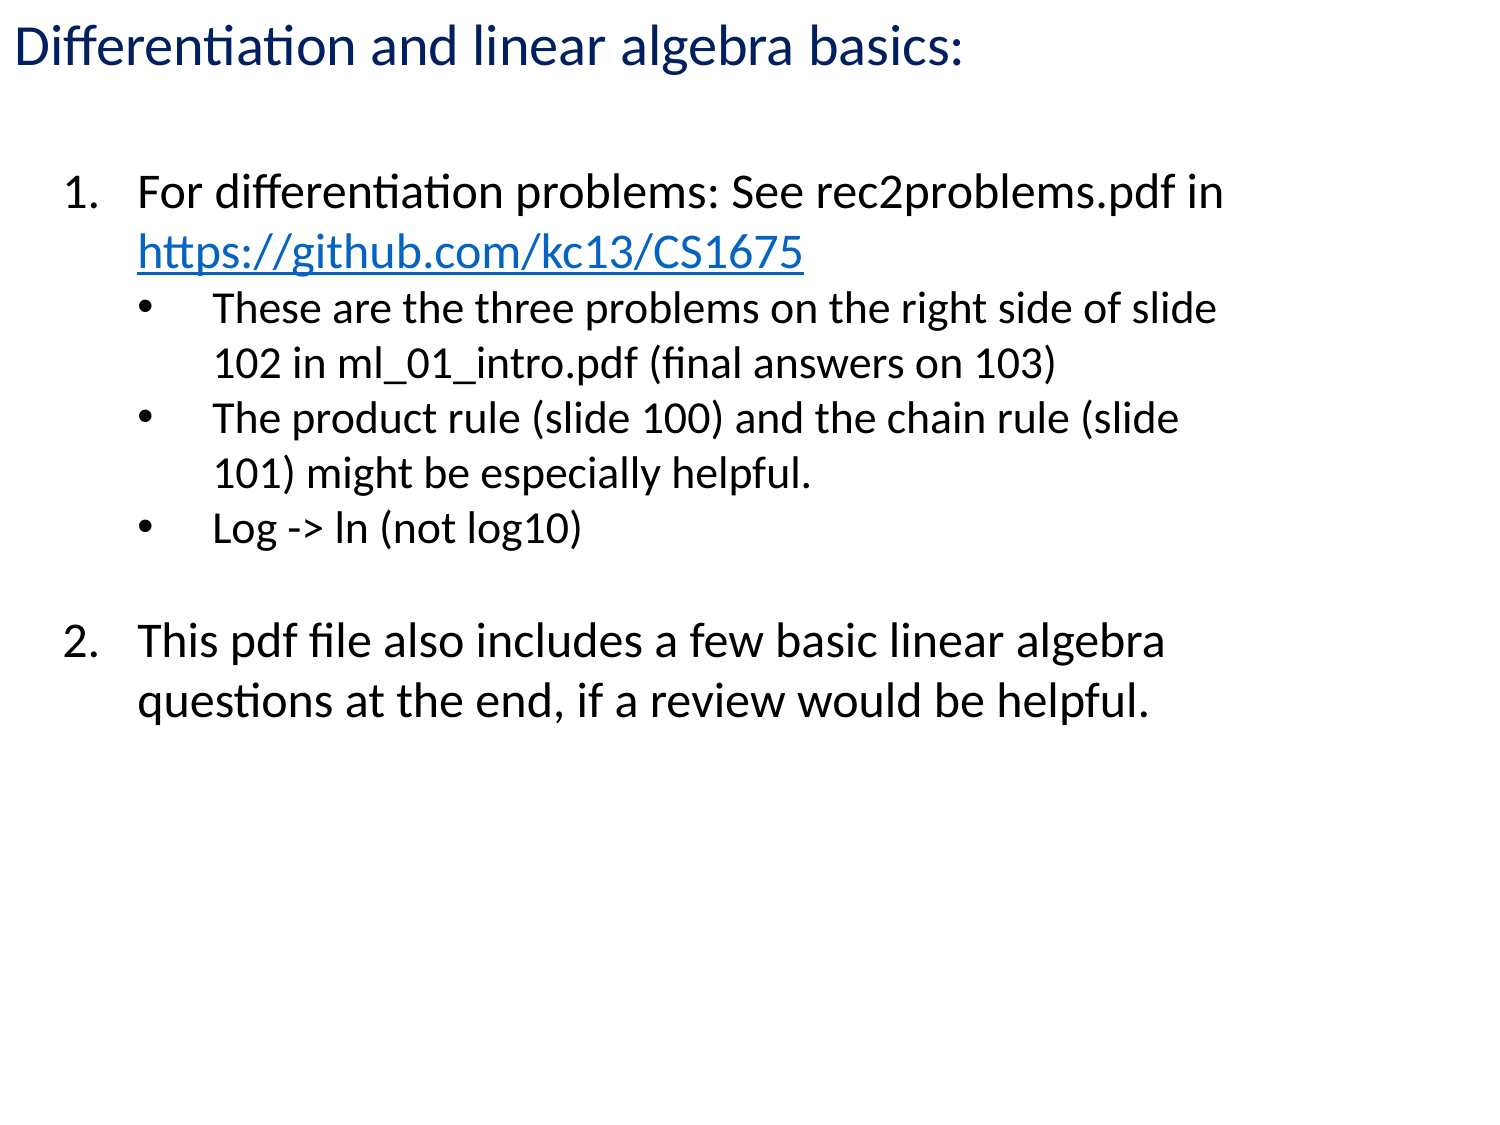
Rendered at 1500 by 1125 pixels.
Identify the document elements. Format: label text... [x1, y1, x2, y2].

text_box For differentiation problems: See rec2problems.pdf in https://github.com/kc13/CS1675 These are the three problems on the right side of slide 102 in ml_01_intro.pdf (final answers on 103) The product rule (slide 100) and the chain rule (slide 101) might be especially helpful. Log -> ln (not log10) This pdf file also includes a few basic linear algebra questions at the end, if a review would be helpful. [47, 150, 1251, 911]
text_box Differentiation and linear algebra basics: [0, 0, 1335, 85]
